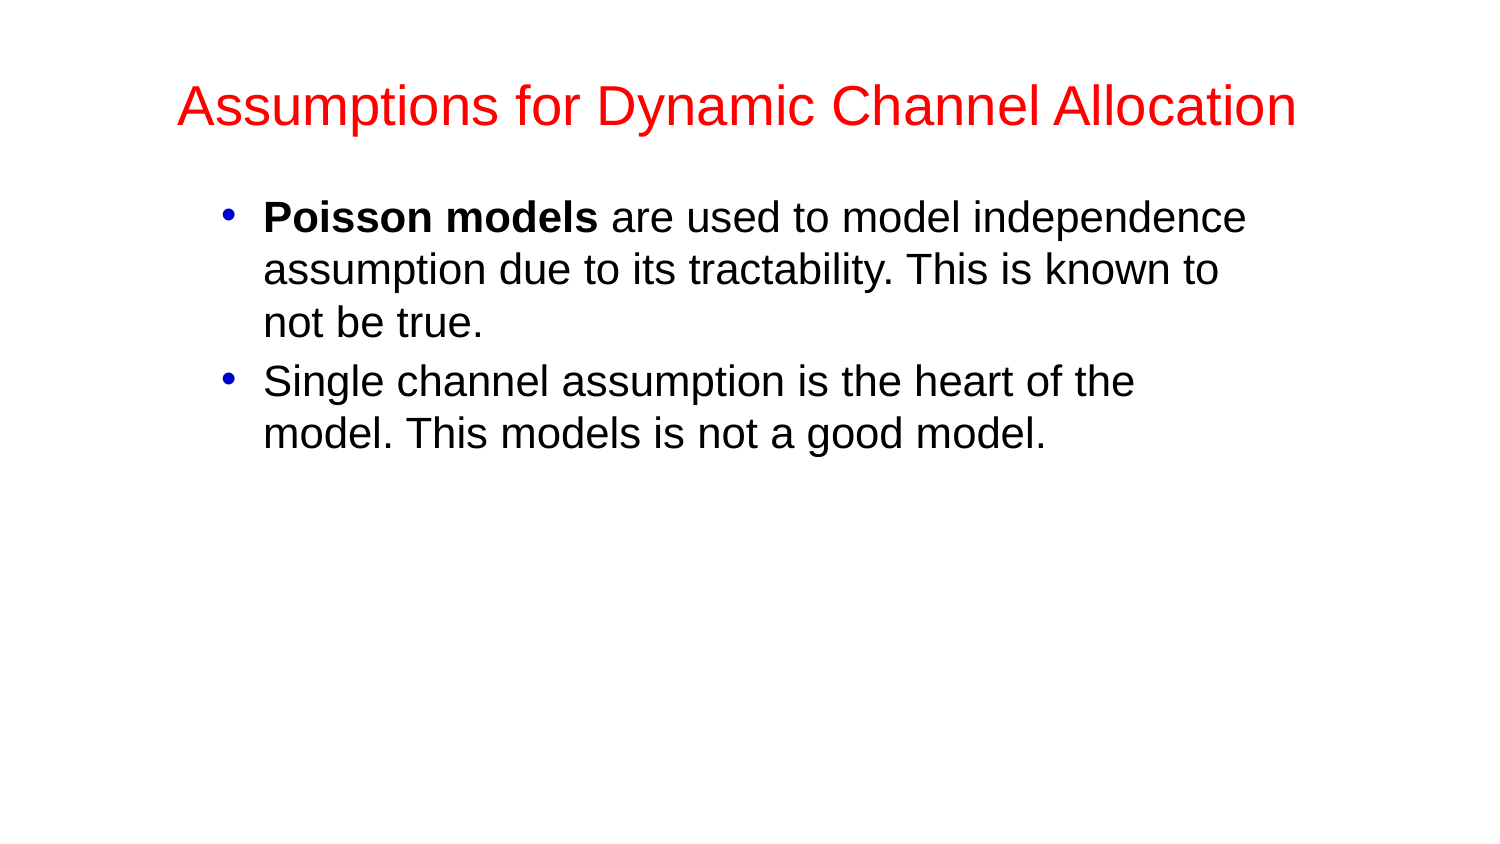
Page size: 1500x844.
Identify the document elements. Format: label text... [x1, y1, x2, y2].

list Poisson models are used to model independence assumption due to its tractability. This is known to not be true. Single channel assumption is the heart of the model. This models is not a good model. [206, 180, 1269, 710]
title Assumptions for Dynamic Channel Allocation [62, 37, 1413, 169]
